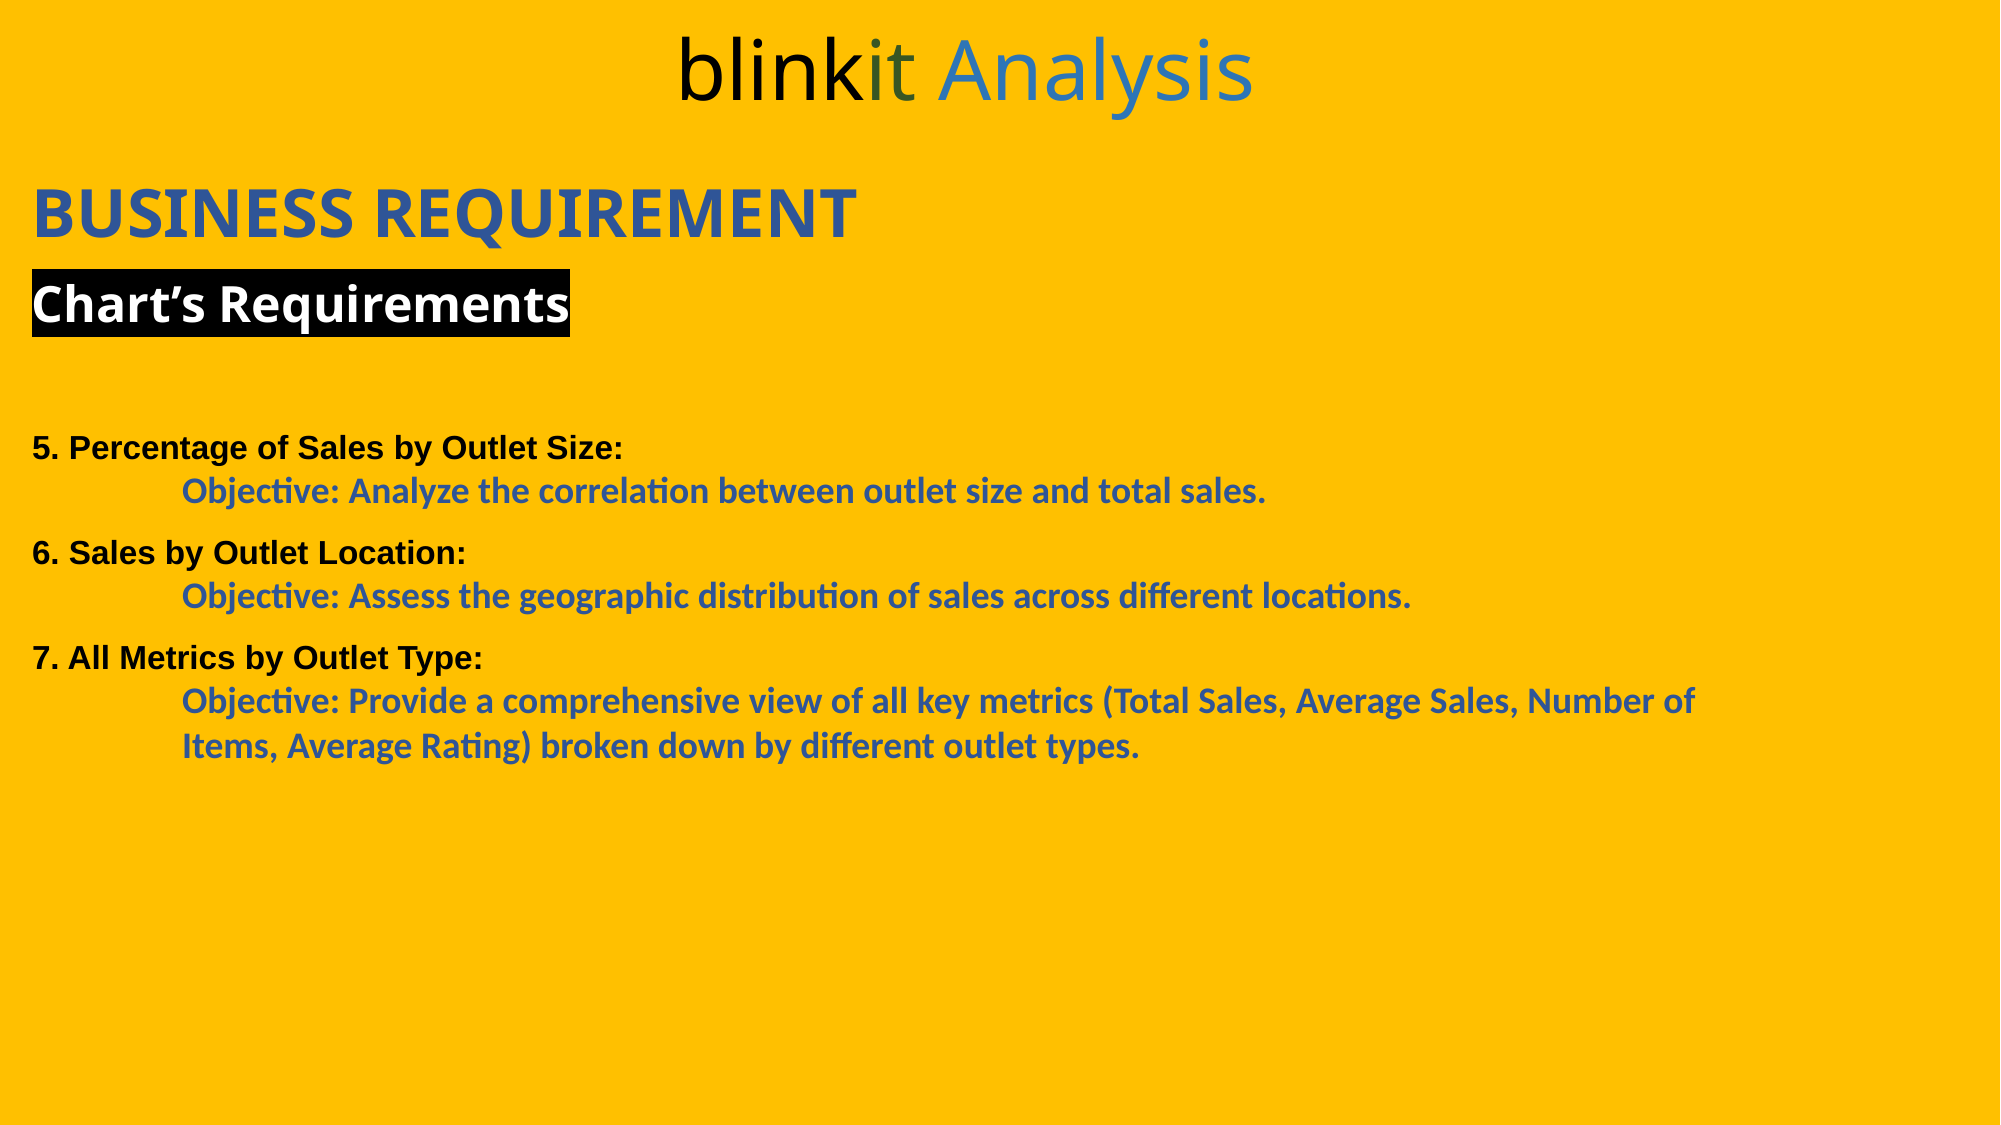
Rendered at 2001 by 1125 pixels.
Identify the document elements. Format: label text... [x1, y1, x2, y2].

text_box 5. Percentage of Sales by Outlet Size: Objective: Analyze the correlation between outlet size and total sales. 6. Sales by Outlet Location: Objective: Assess the geographic distribution of sales across different locations. 7. All Metrics by Outlet Type: Objective: Provide a comprehensive view of all key metrics (Total Sales, Average Sales, Number of Items, Average Rating) broken down by different outlet types. [17, 418, 1741, 814]
text_box blinkit Analysis [660, 19, 1340, 116]
text_box BUSINESS REQUIREMENT [17, 162, 957, 254]
text_box Chart’s Requirements [17, 254, 957, 351]
